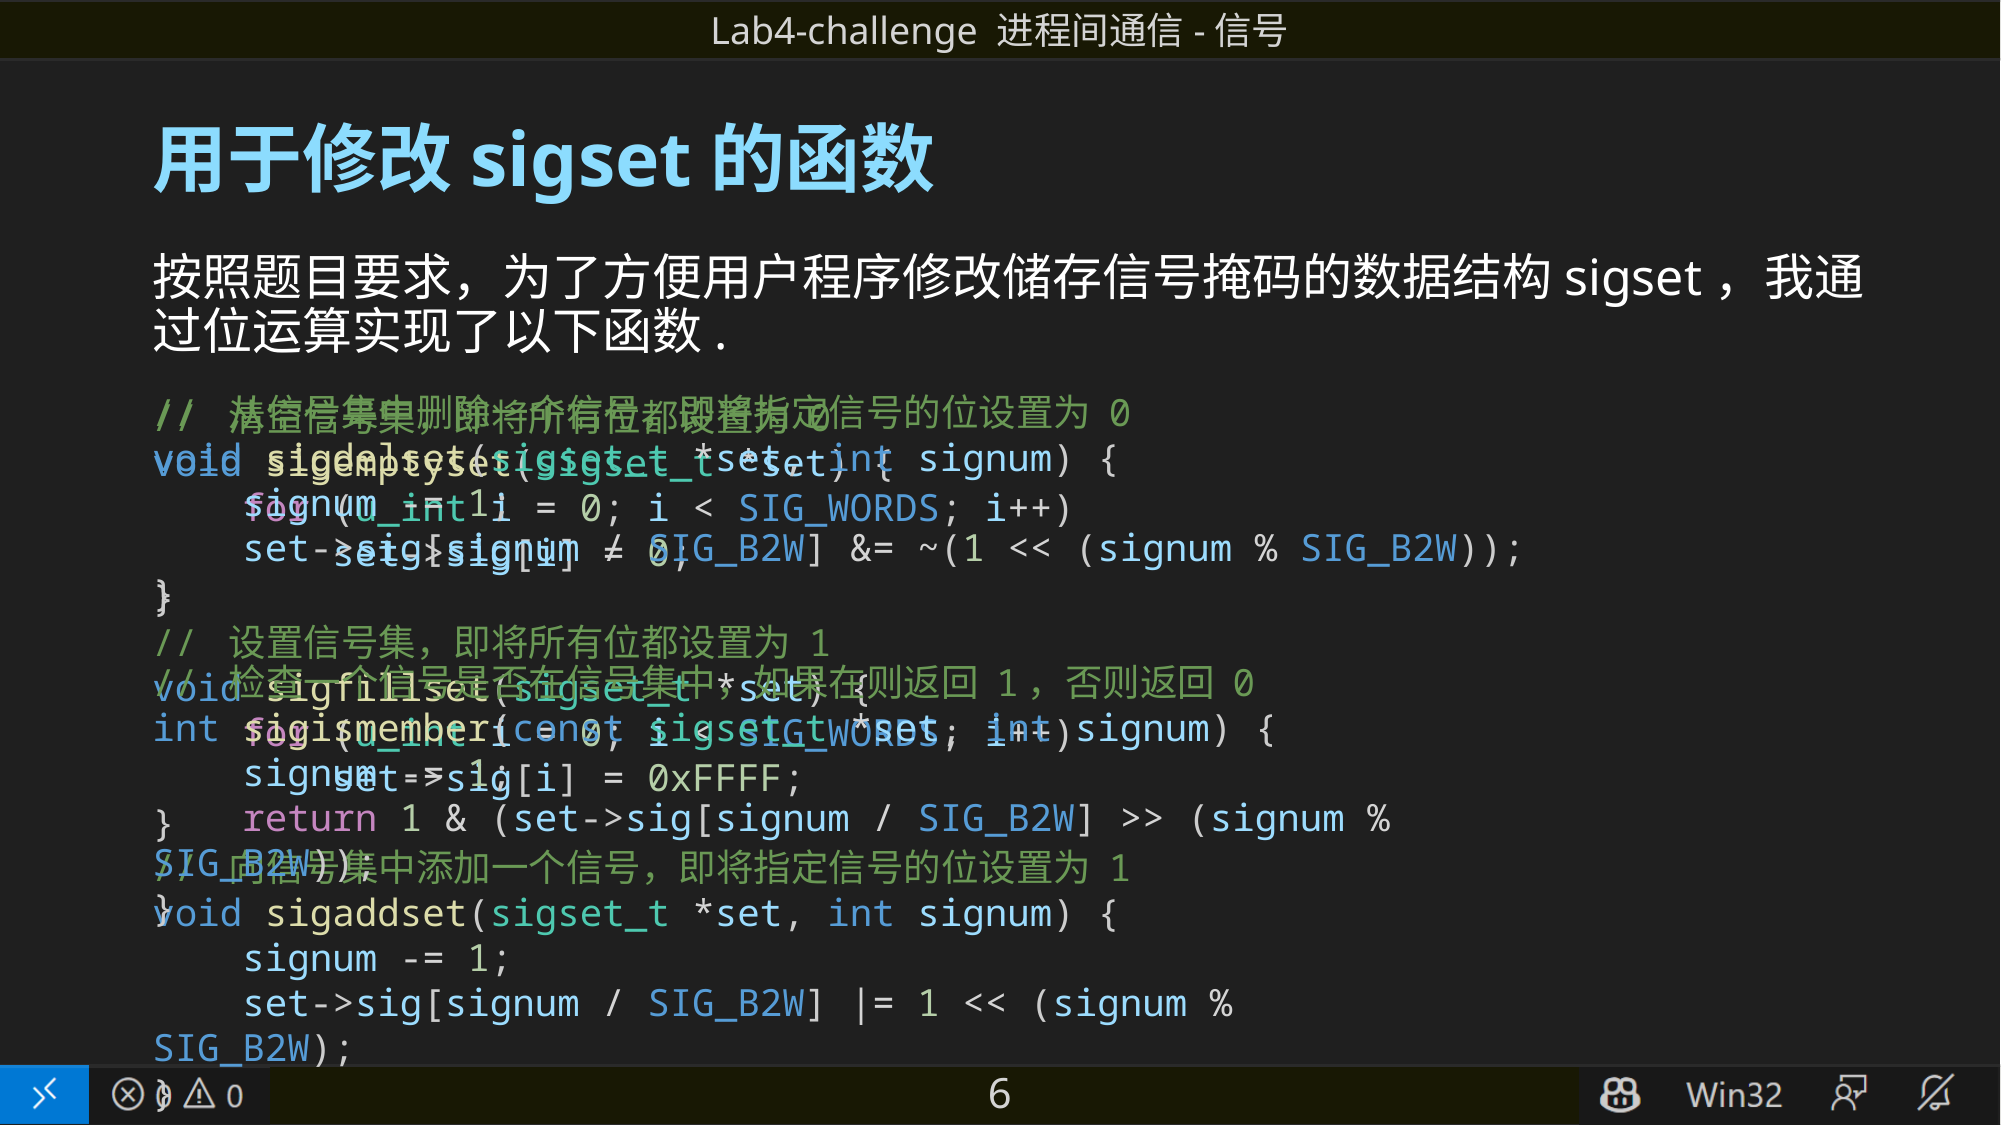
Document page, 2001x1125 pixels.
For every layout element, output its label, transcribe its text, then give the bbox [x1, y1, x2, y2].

footer 6 [662, 1121, 1338, 1125]
list 按照题目要求，为了方便用户程序修改储存信号掩码的数据结构sigset，我通过位运算实现了以下函数. [137, 244, 1903, 1014]
title 用于修改sigset的函数 [137, 111, 1903, 214]
picture [1579, 1067, 2000, 1125]
picture [0, 1065, 270, 1125]
text_box // 清空信号集，即将所有位都设置为 0 void sigemptyset(sigset_t *set) { for (u_int i = 0; i < SIG_WORDS; i++) set->sig[i] = 0; } // 设置信号集，即将所有位都设置为 1 void sigfillset(sigset_t *set) { for (u_int i = 0; i < SIG_WORDS; i++) set->sig[i] = 0xFFFF; } // 向信号集中添加一个信号，即将指定信号的位设置为 1 void sigaddset(sigset_t *set, int signum) { signum -= 1; set->sig[signum / SIG_B2W] |= 1 << (signum % SIG_B2W); } [137, 937, 1417, 1121]
text_box // 从信号集中删除一个信号，即将指定信号的位设置为 0 void sigdelset(sigset_t *set, int signum) { signum -= 1; set->sig[signum / SIG_B2W] &= ~(1 << (signum % SIG_B2W)); } // 检查一个信号是否在信号集中，如果在则返回 1，否则返回 0 int sigismember(const sigset_t *set, int signum) { signum -= 1; return 1 & (set->sig[signum / SIG_B2W] >> (signum % SIG_B2W)); } [137, 381, 1571, 937]
